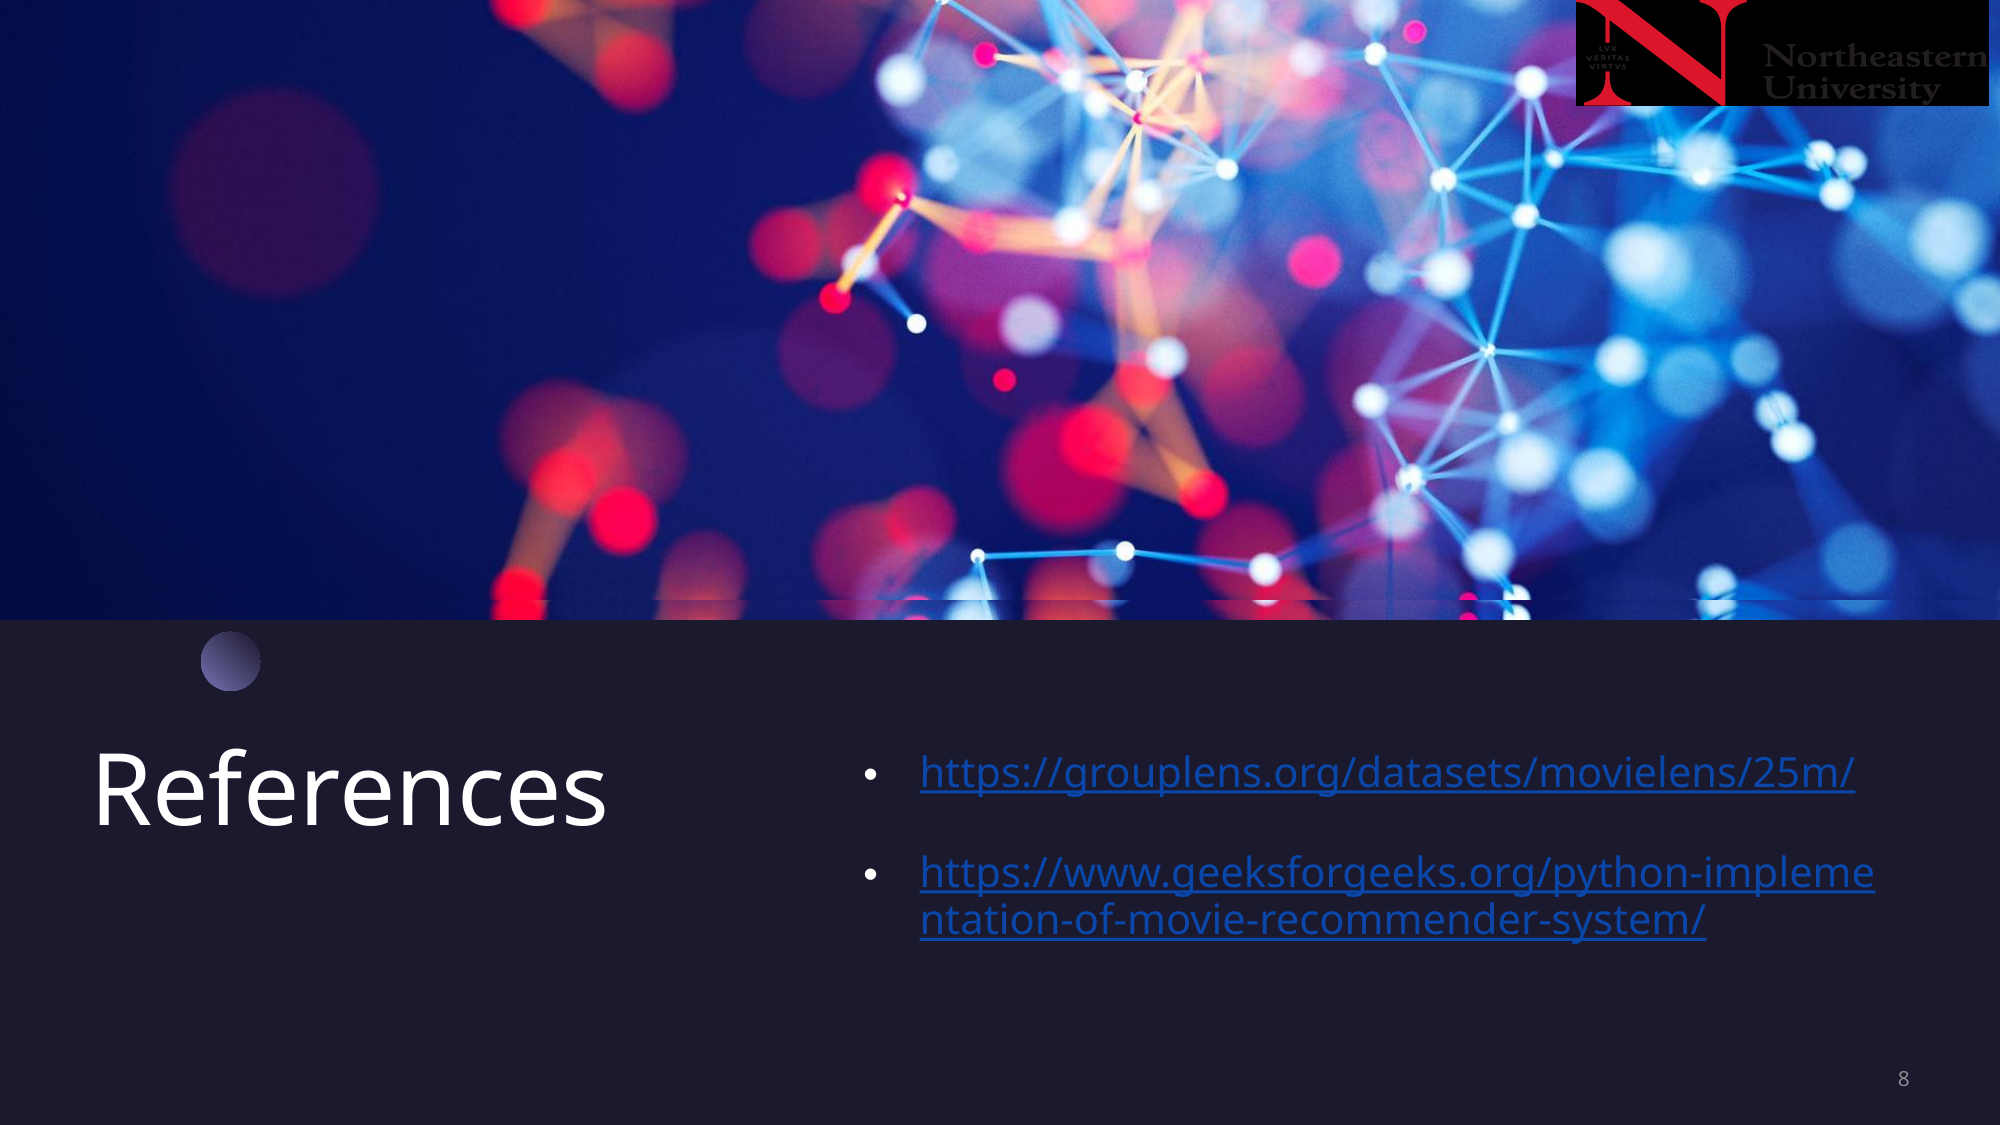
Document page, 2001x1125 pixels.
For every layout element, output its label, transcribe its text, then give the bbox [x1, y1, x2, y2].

title References [90, 739, 829, 996]
slide_number 8 [1632, 1067, 1910, 1093]
picture [0, 0, 2000, 620]
list https://grouplens.org/datasets/movielens/25m/ https://www.geeksforgeeks.org/python-implementation-of-movie-recommender-system/ [863, 739, 1884, 997]
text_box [1576, 0, 1989, 106]
